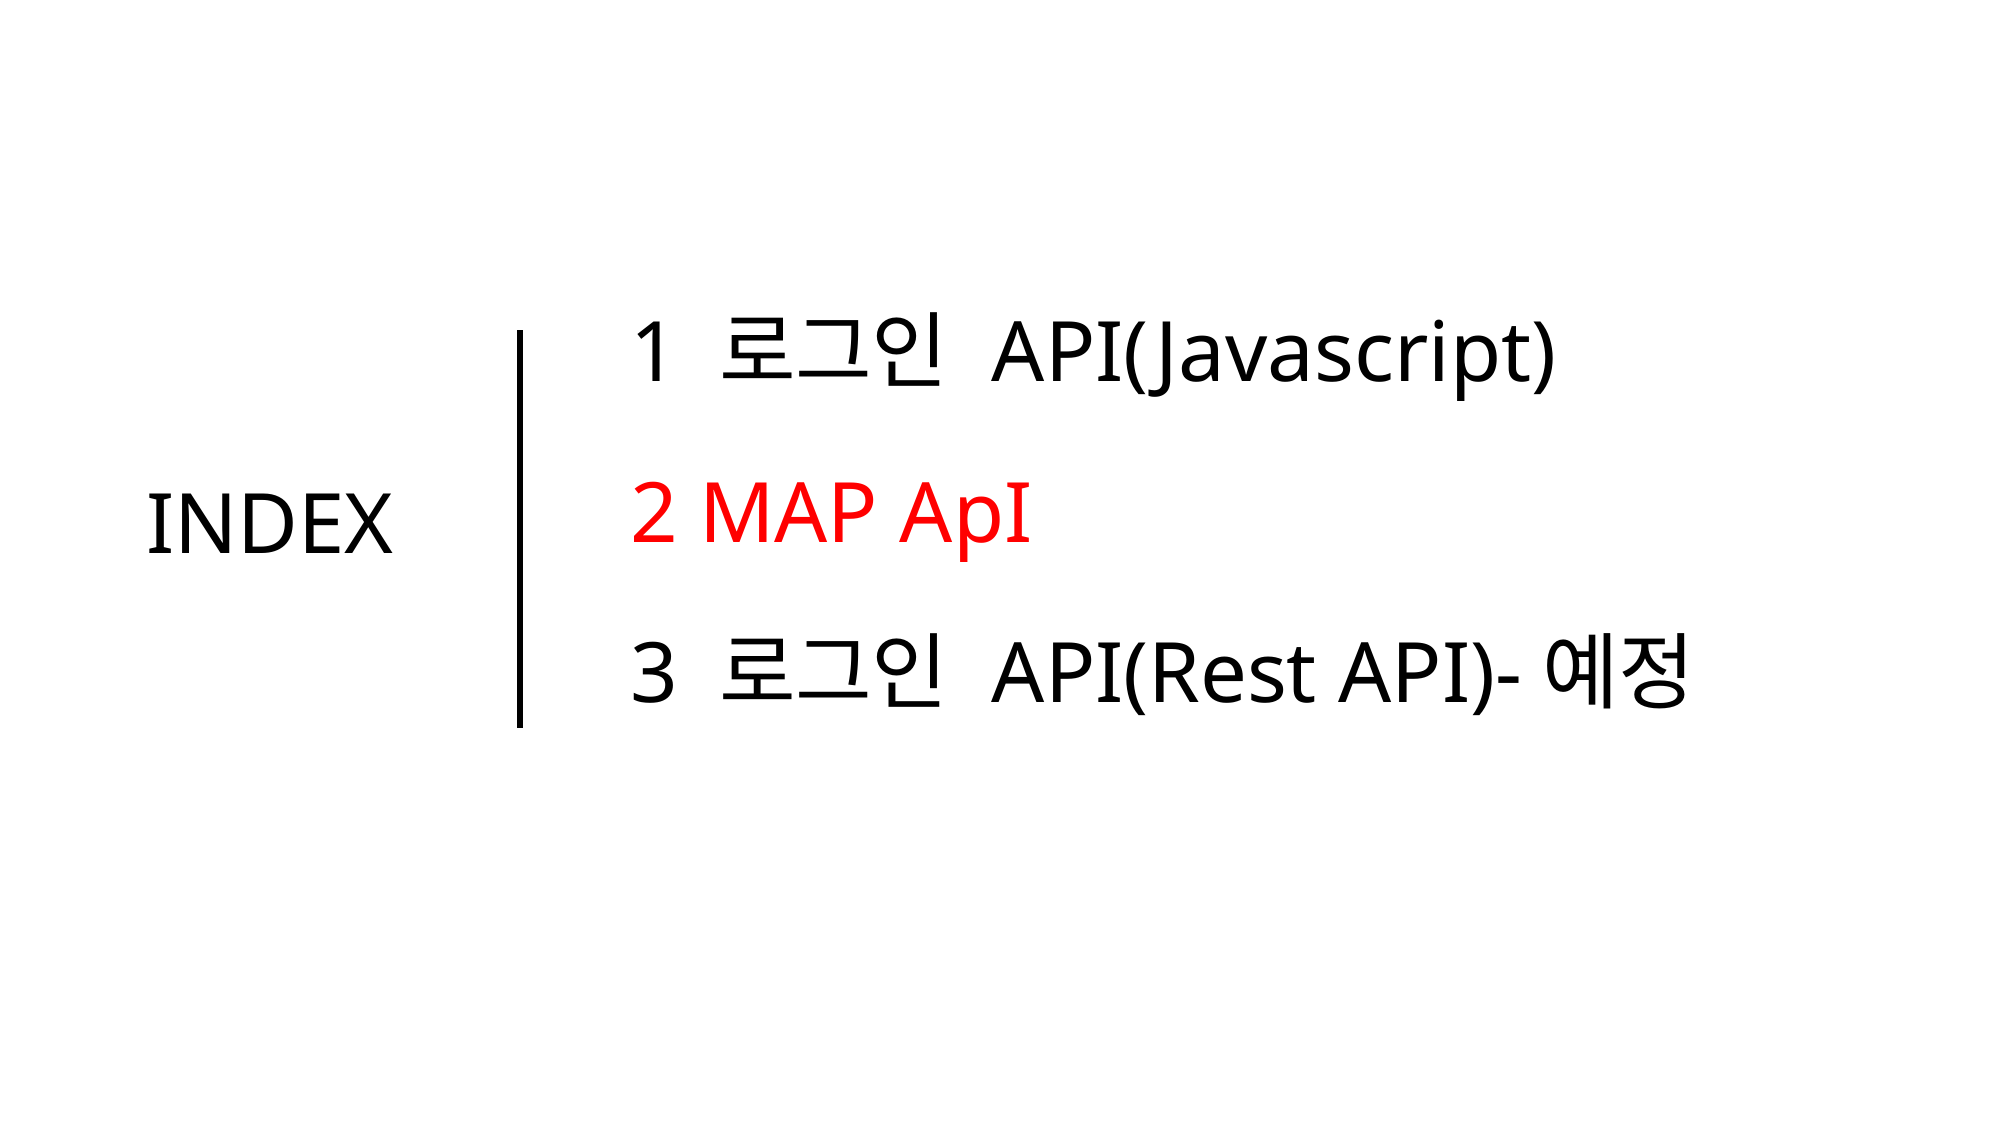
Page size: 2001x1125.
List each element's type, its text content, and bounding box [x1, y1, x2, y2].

text_box 2 MAP ApI [615, 451, 1723, 567]
text_box 3 로그인 API(Rest API)-예정 [615, 612, 1723, 727]
text_box 1 로그인 API(Javascript) [615, 291, 1723, 406]
text_box INDEX [131, 463, 517, 578]
text_box INDEX [523, 463, 1239, 578]
